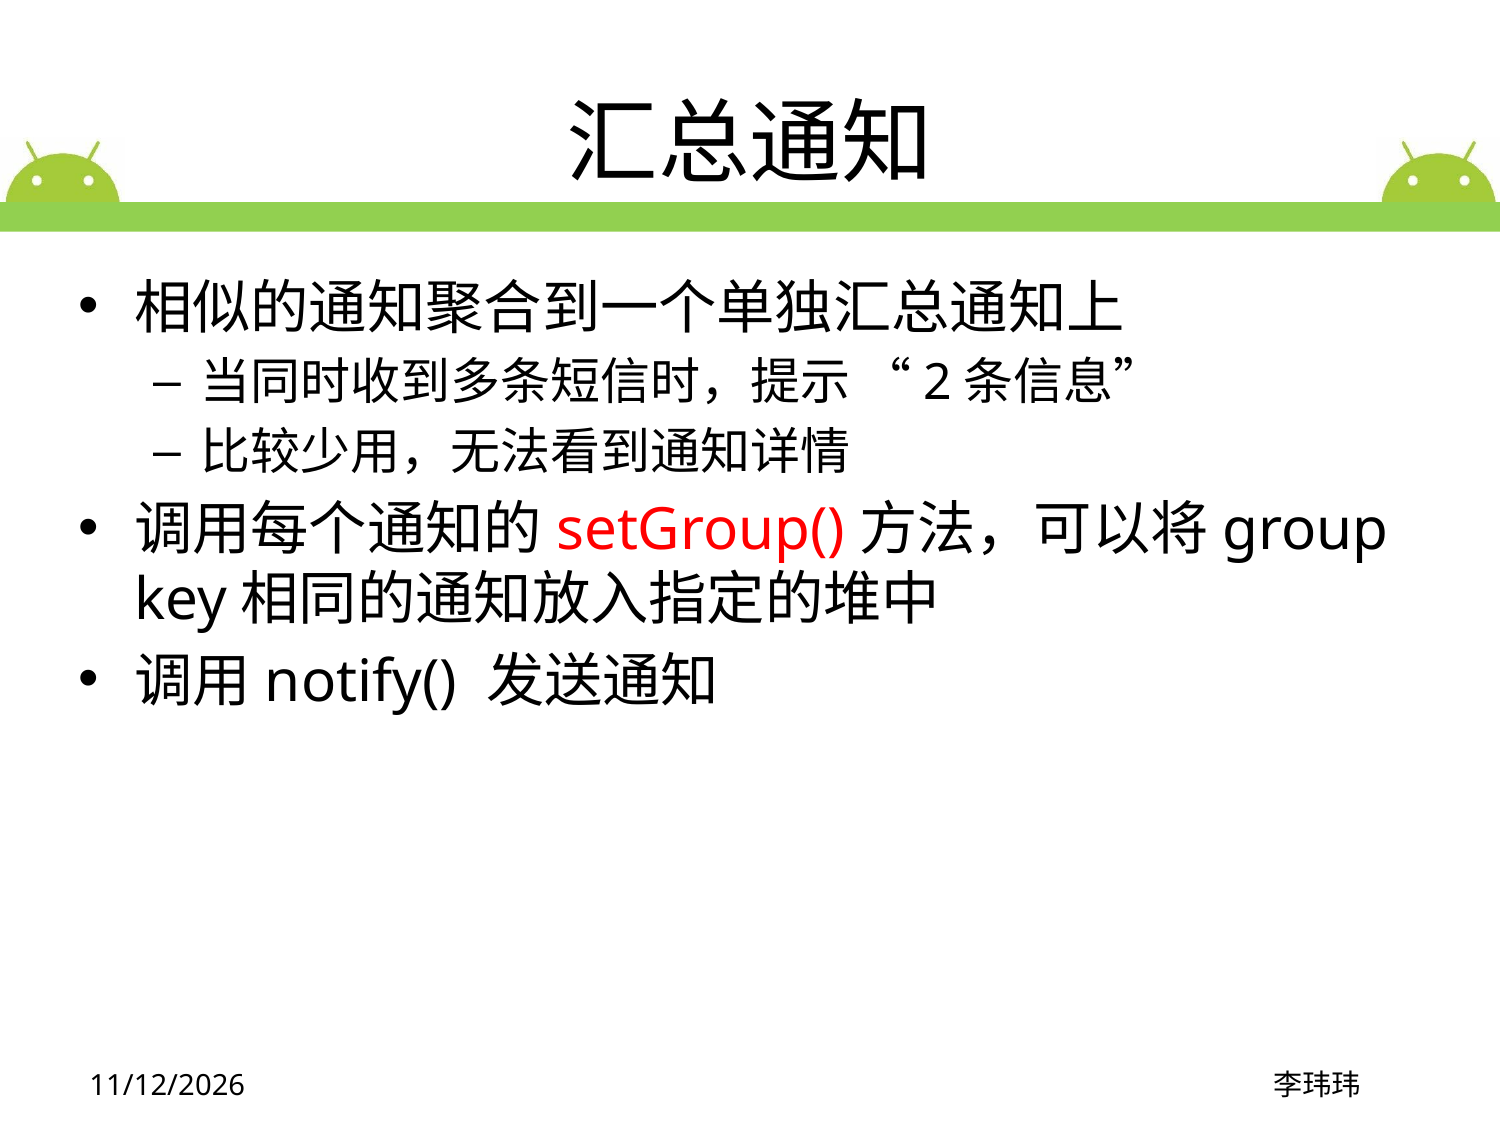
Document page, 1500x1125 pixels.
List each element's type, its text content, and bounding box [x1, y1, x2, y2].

picture [0, 137, 75, 202]
title 汇总通知 [75, 45, 1425, 233]
picture [1425, 137, 1500, 202]
list 相似的通知聚合到一个单独汇总通知上 当同时收到多条短信时，提示 “2条信息” 比较少用，无法看到通知详情 调用每个通知的setGroup()方法，可以将group key相同的通知放入指定的堆中 调用notify() 发送通知 [63, 262, 1471, 1106]
